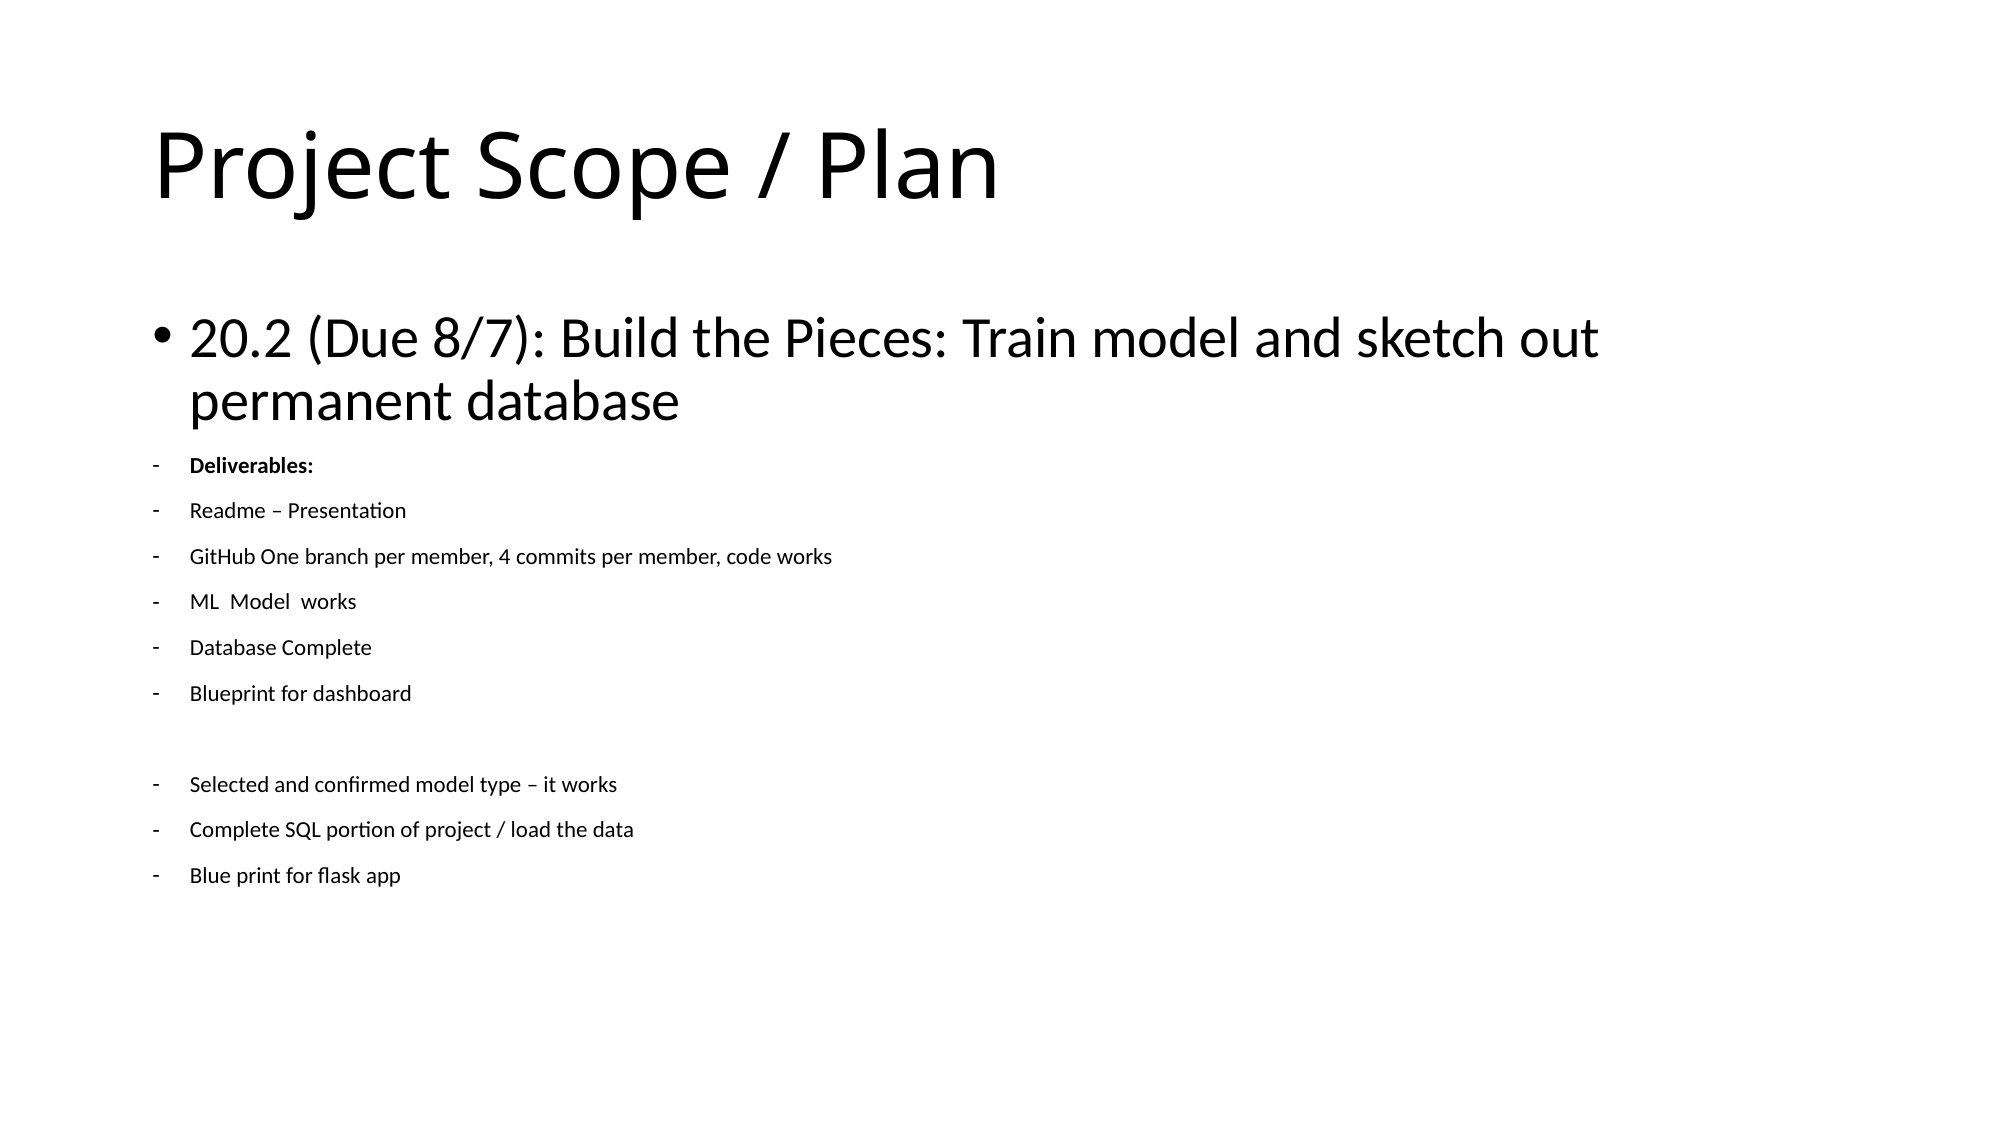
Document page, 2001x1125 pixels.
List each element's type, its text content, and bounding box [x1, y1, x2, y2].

list 20.2 (Due 8/7): Build the Pieces: Train model and sketch out permanent database Deliverables: Readme – Presentation GitHub One branch per member, 4 commits per member, code works ML Model works Database Complete Blueprint for dashboard Selected and confirmed model type – it works Complete SQL portion of project / load the data Blue print for flask app [137, 299, 1863, 1014]
title Project Scope / Plan [137, 59, 1863, 278]
